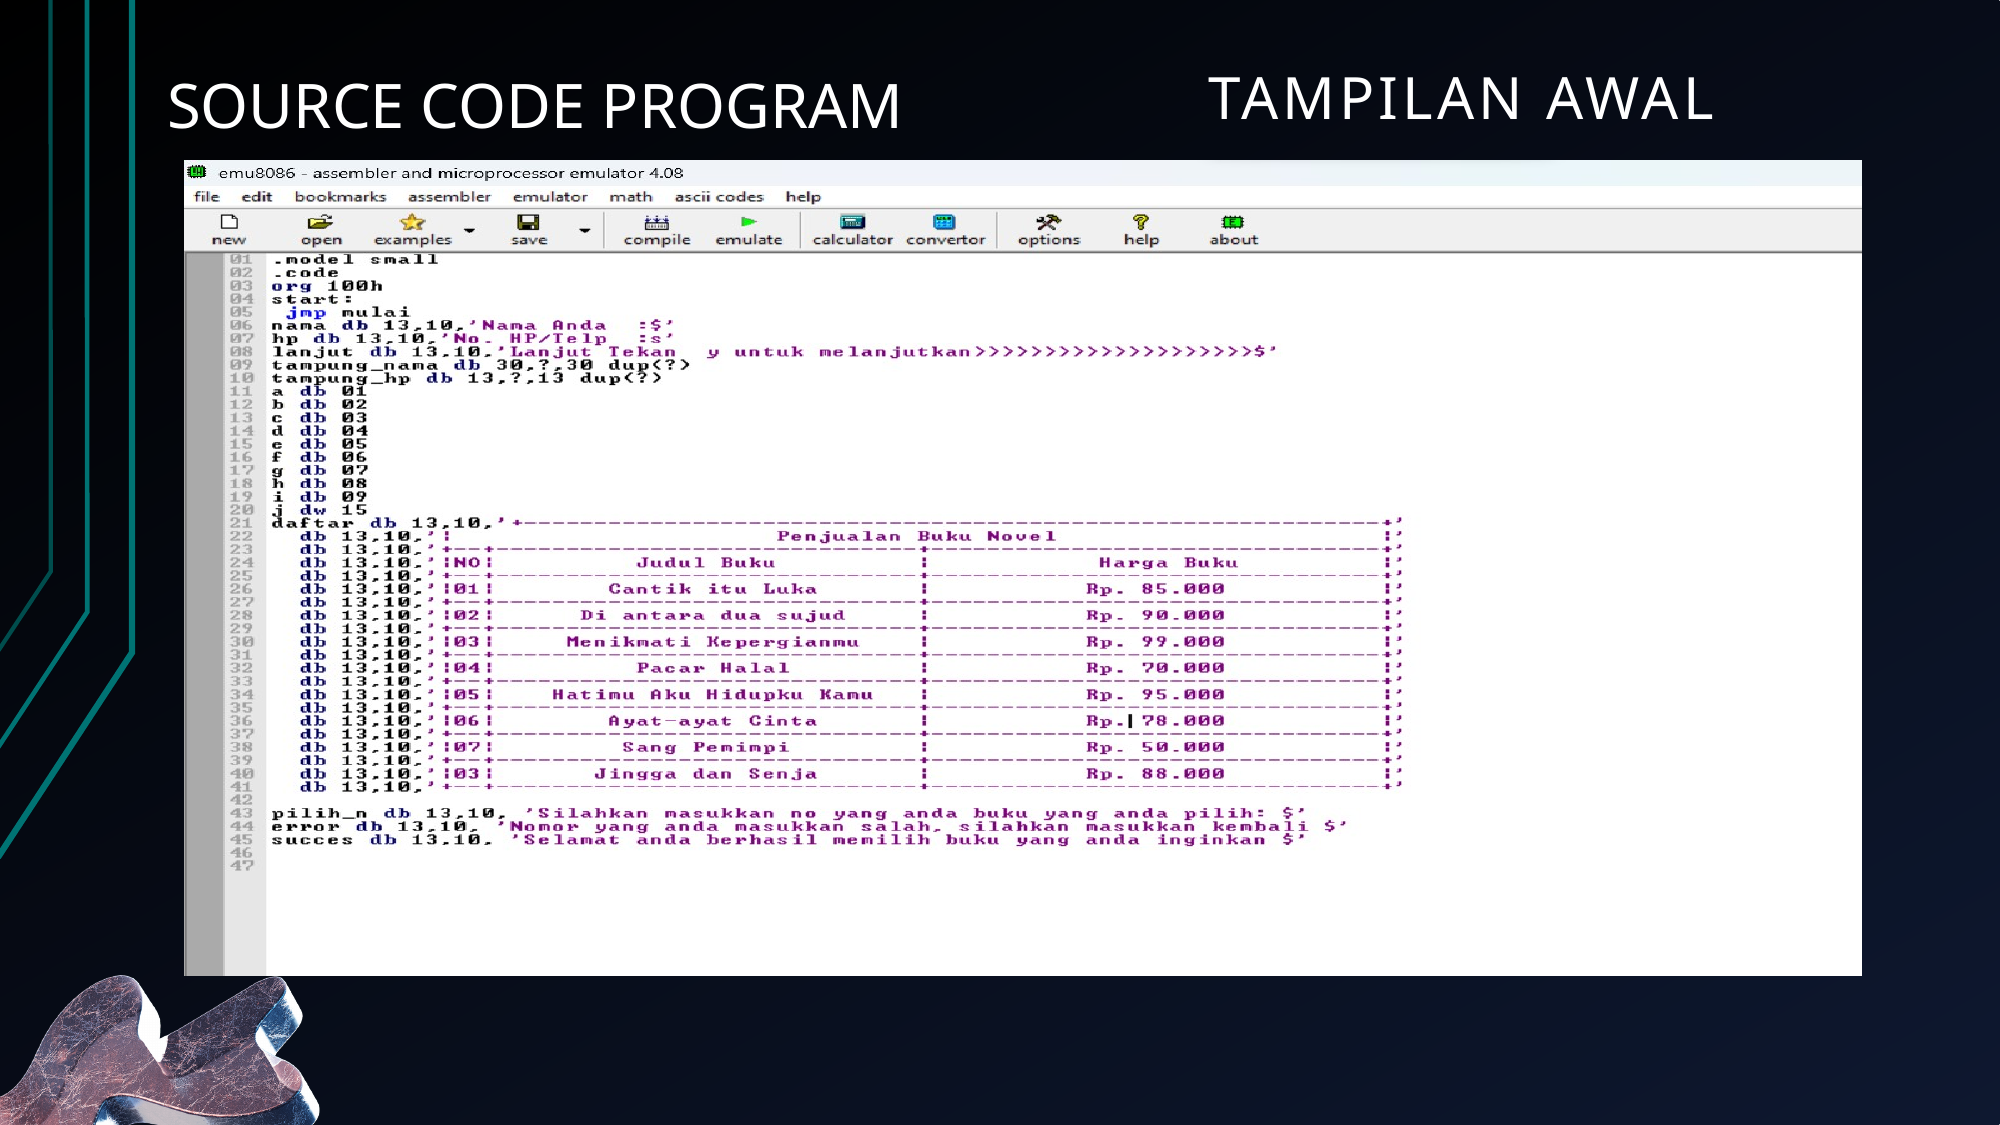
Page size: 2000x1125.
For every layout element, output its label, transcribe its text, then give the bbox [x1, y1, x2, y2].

list Tampilan awal [1188, 49, 1862, 142]
title SOURCE CODE PROGRAM [147, 21, 1069, 152]
picture [0, 160, 1863, 1125]
